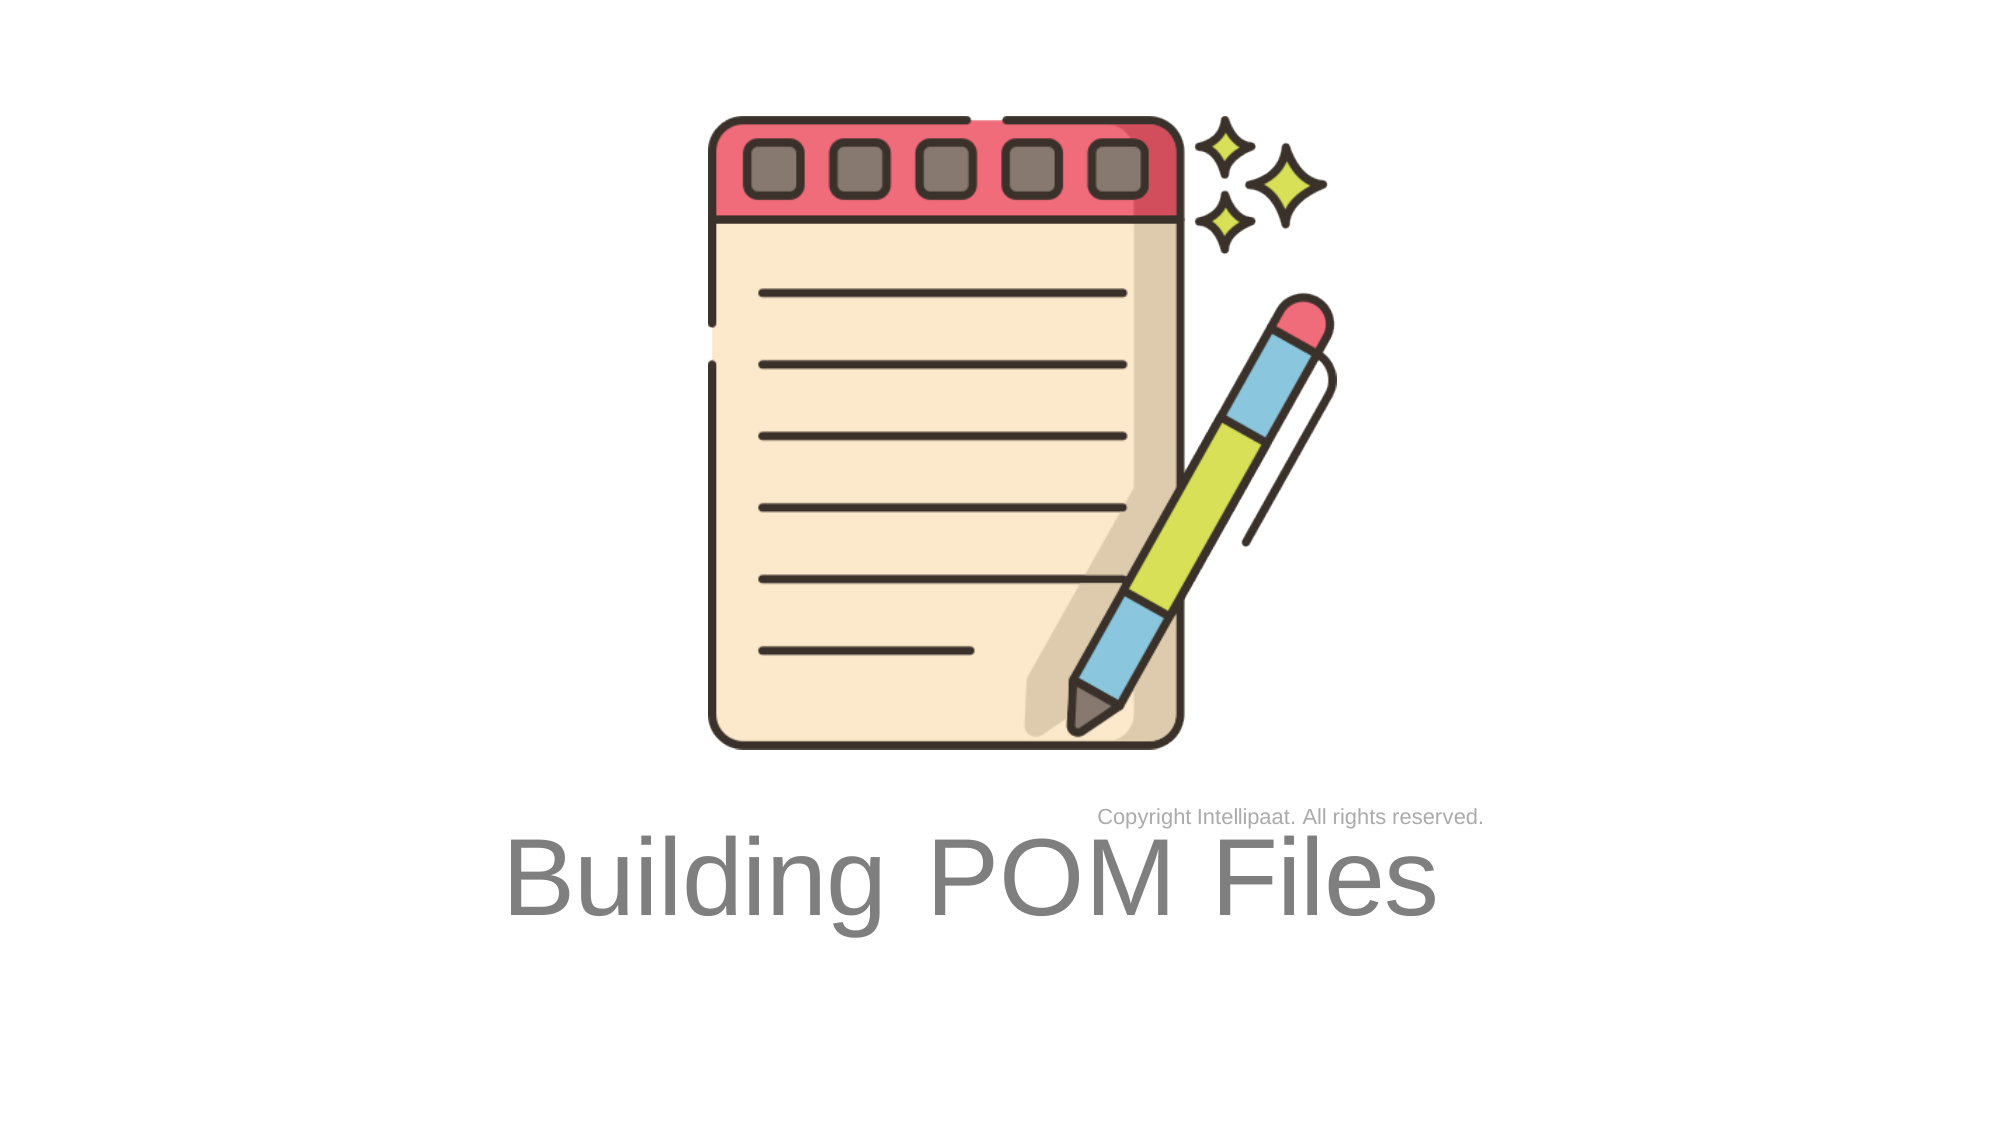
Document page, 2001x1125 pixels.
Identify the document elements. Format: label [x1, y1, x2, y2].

text_box [0, 0, 2000, 1125]
